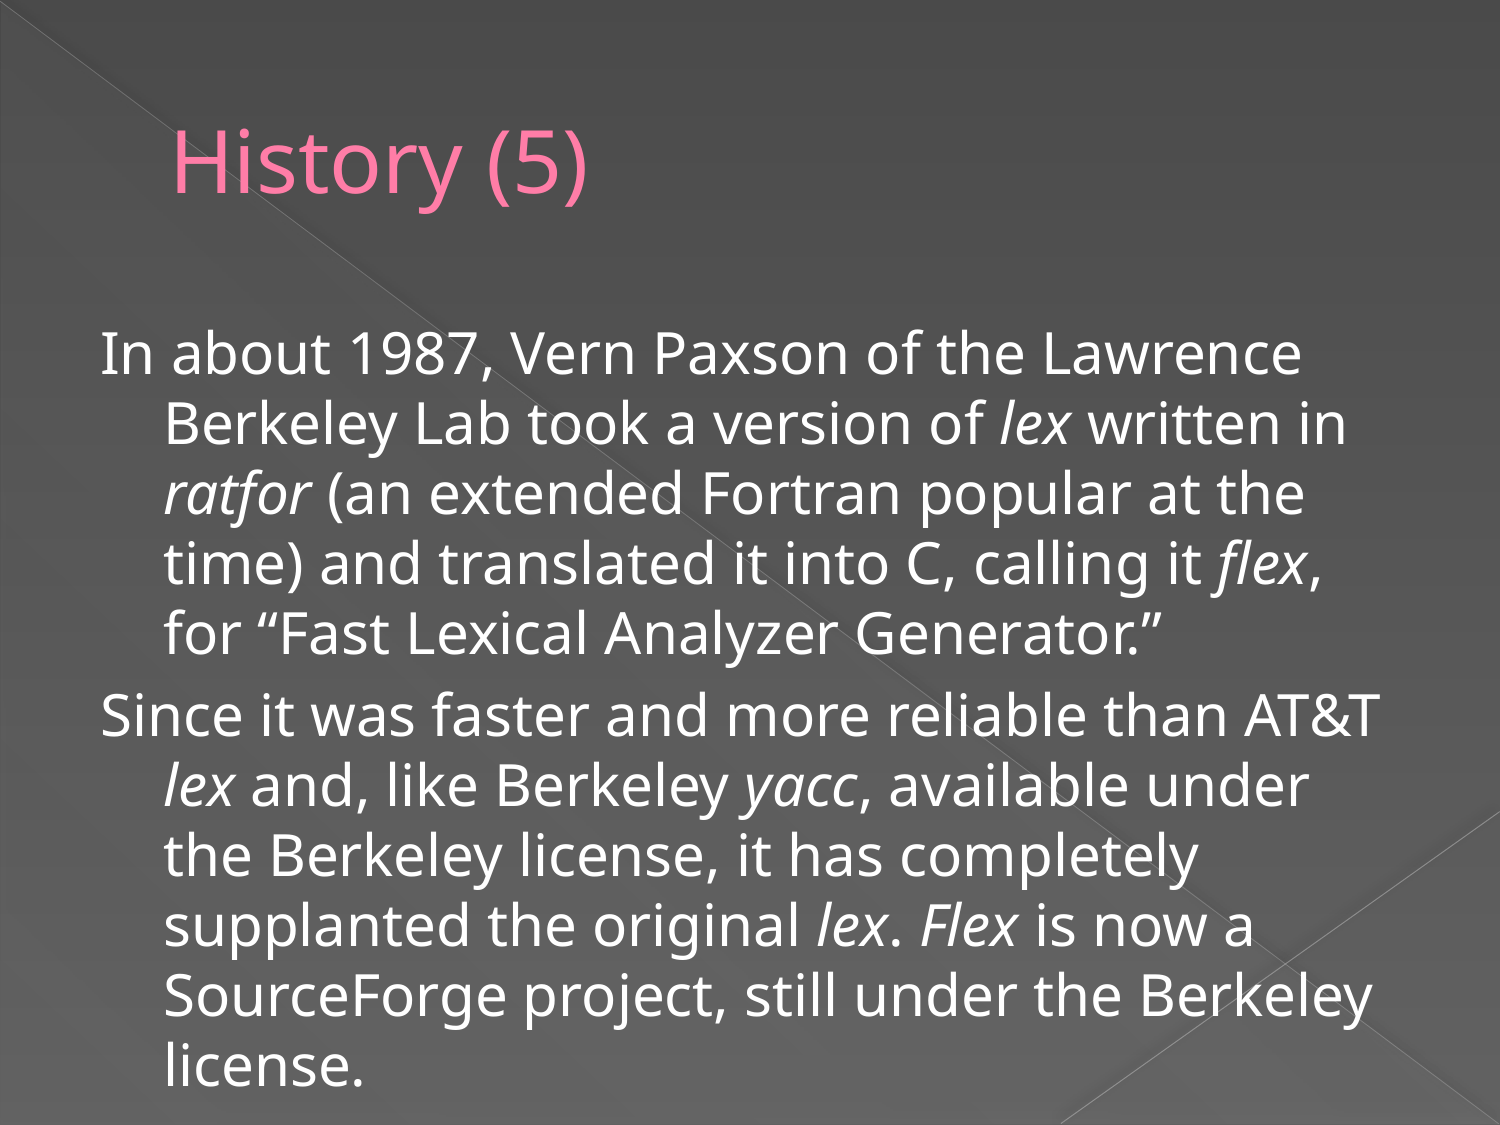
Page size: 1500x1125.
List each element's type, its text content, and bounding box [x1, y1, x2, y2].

list In about 1987, Vern Paxson of the Lawrence Berkeley Lab took a version of lex written in ratfor (an extended Fortran popular at the time) and translated it into C, calling it flex, for “Fast Lexical Analyzer Generator.” Since it was faster and more reliable than AT&T lex and, like Berkeley yacc, available under the Berkeley license, it has completely supplanted the original lex. Flex is now a SourceForge project, still under the Berkeley license. [75, 308, 1425, 1059]
title History (5) [75, 43, 1425, 274]
